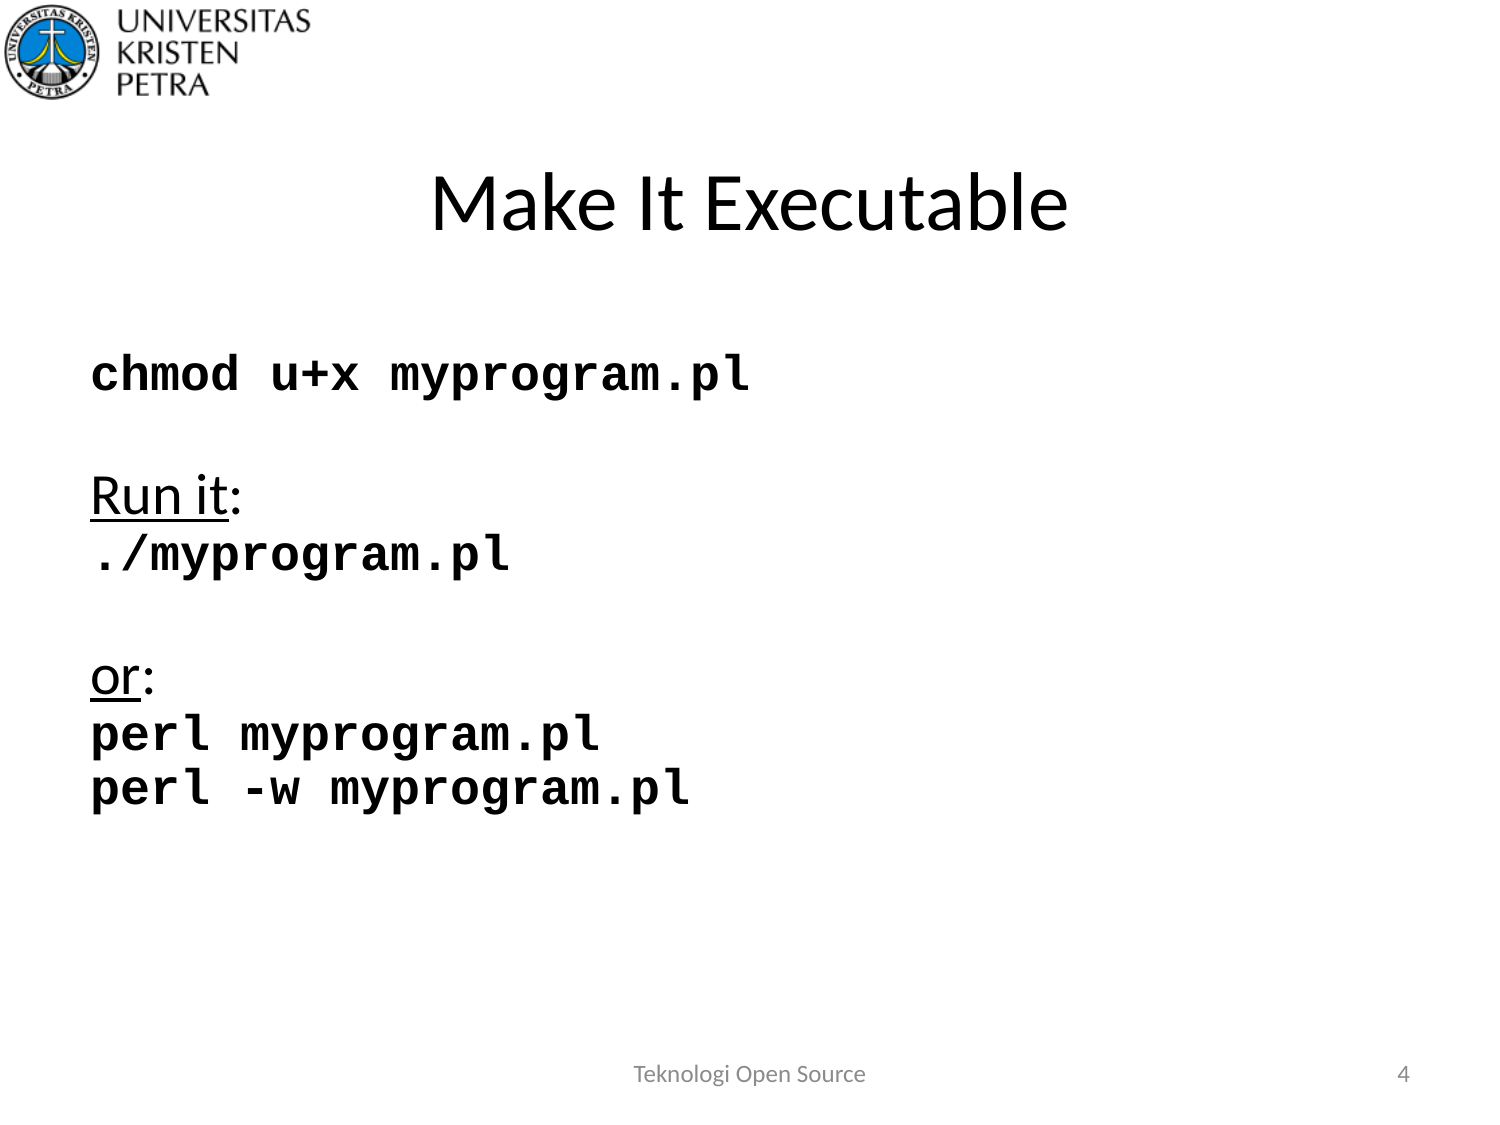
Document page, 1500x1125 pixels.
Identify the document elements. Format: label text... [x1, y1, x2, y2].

list chmod u+x myprogram.pl Run it: ./myprogram.pl or: perl myprogram.pl perl -w myprogram.pl [75, 262, 1425, 1005]
picture [4, 4, 313, 100]
slide_number 4 [1074, 1042, 1425, 1103]
footer Teknologi Open Source [512, 1042, 988, 1103]
title Make It Executable [75, 75, 1425, 262]
